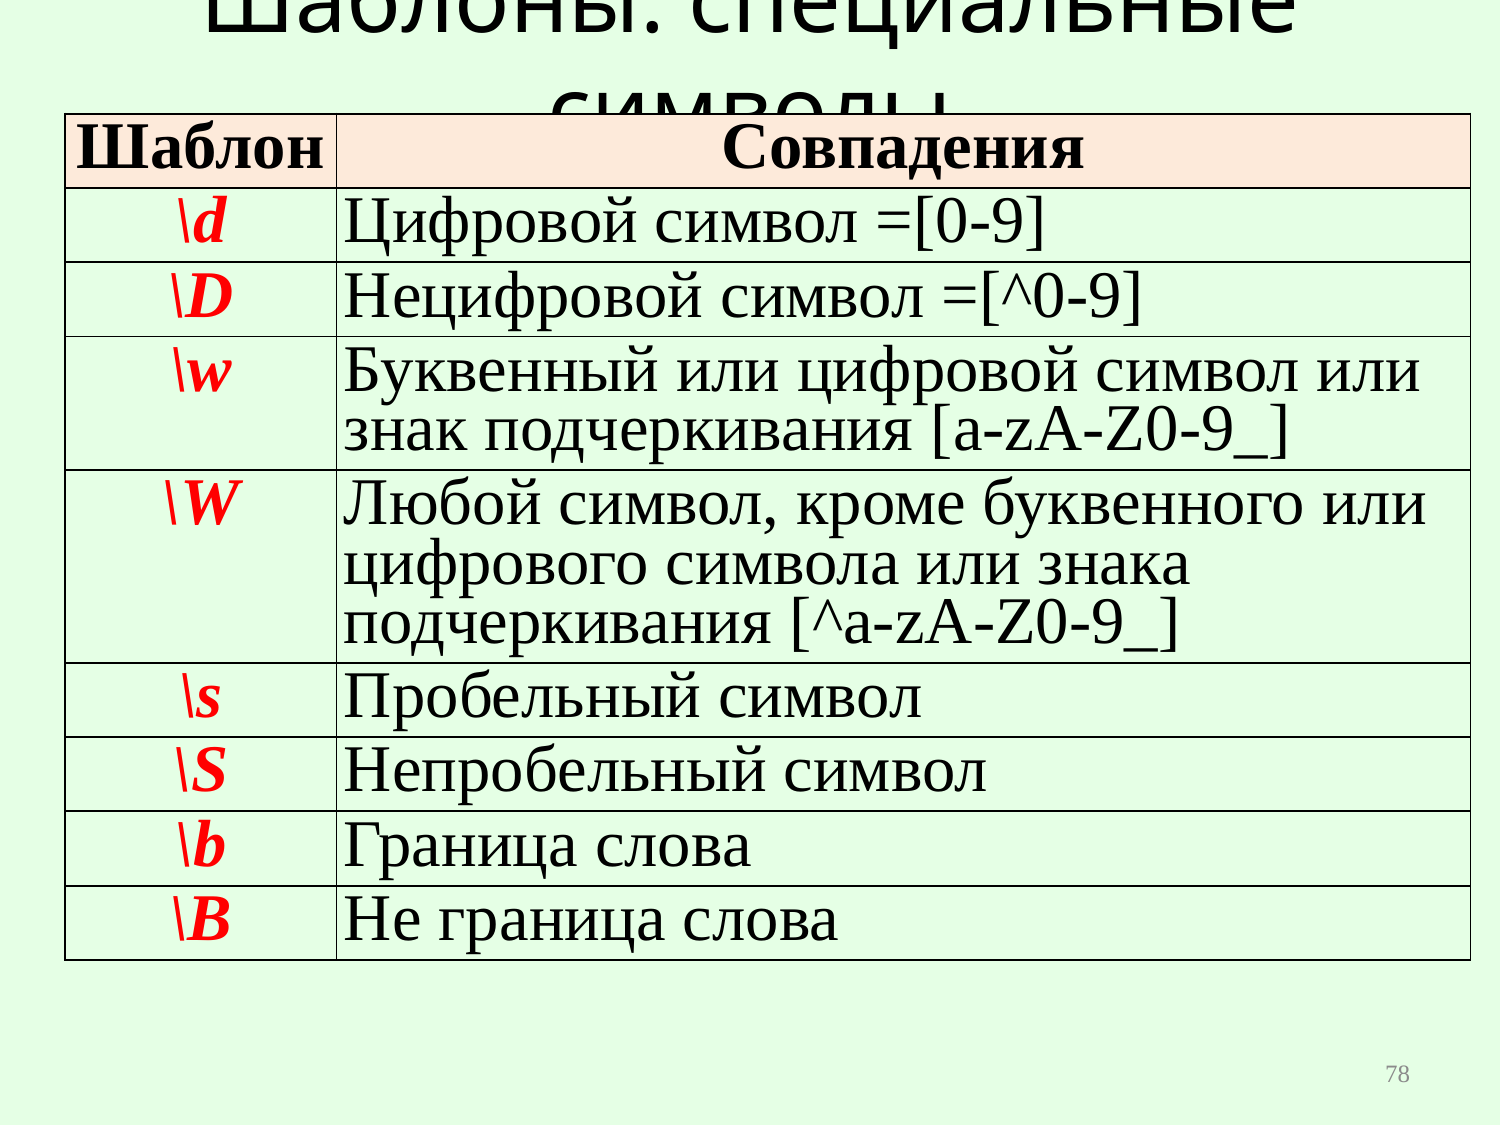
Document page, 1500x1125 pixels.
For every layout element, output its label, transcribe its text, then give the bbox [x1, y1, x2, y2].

table_cell Не граница слова [337, 887, 1470, 959]
table_cell \w [66, 337, 336, 469]
table_cell Пробельный символ [337, 664, 1470, 736]
table_cell Нецифровой символ =[^0-9] [337, 263, 1470, 336]
table_cell \B [66, 887, 336, 959]
table_cell \W [66, 471, 336, 662]
table_cell Цифровой символ =[0-9] [337, 189, 1470, 261]
table_cell Граница слова [337, 812, 1470, 885]
table_cell \S [66, 738, 336, 810]
table_cell Любой символ, кроме буквенного или цифрового символа или знака подчеркивания [^a-zA-Z0-9_] [337, 471, 1470, 662]
slide_number 78 [1074, 1042, 1425, 1103]
table_header Совпадения [337, 115, 1470, 187]
table_cell \s [66, 664, 336, 736]
table_cell \b [66, 812, 336, 885]
table_cell \D [66, 263, 336, 336]
table_cell \d [66, 189, 336, 261]
table_cell Буквенный или цифровой символ или знак подчеркивания [a-zA-Z0-9_] [337, 337, 1470, 469]
table_header Шаблон [66, 115, 336, 187]
title Шаблоны: специальные символы [17, 0, 1483, 102]
table_cell Непробельный символ [337, 738, 1470, 810]
